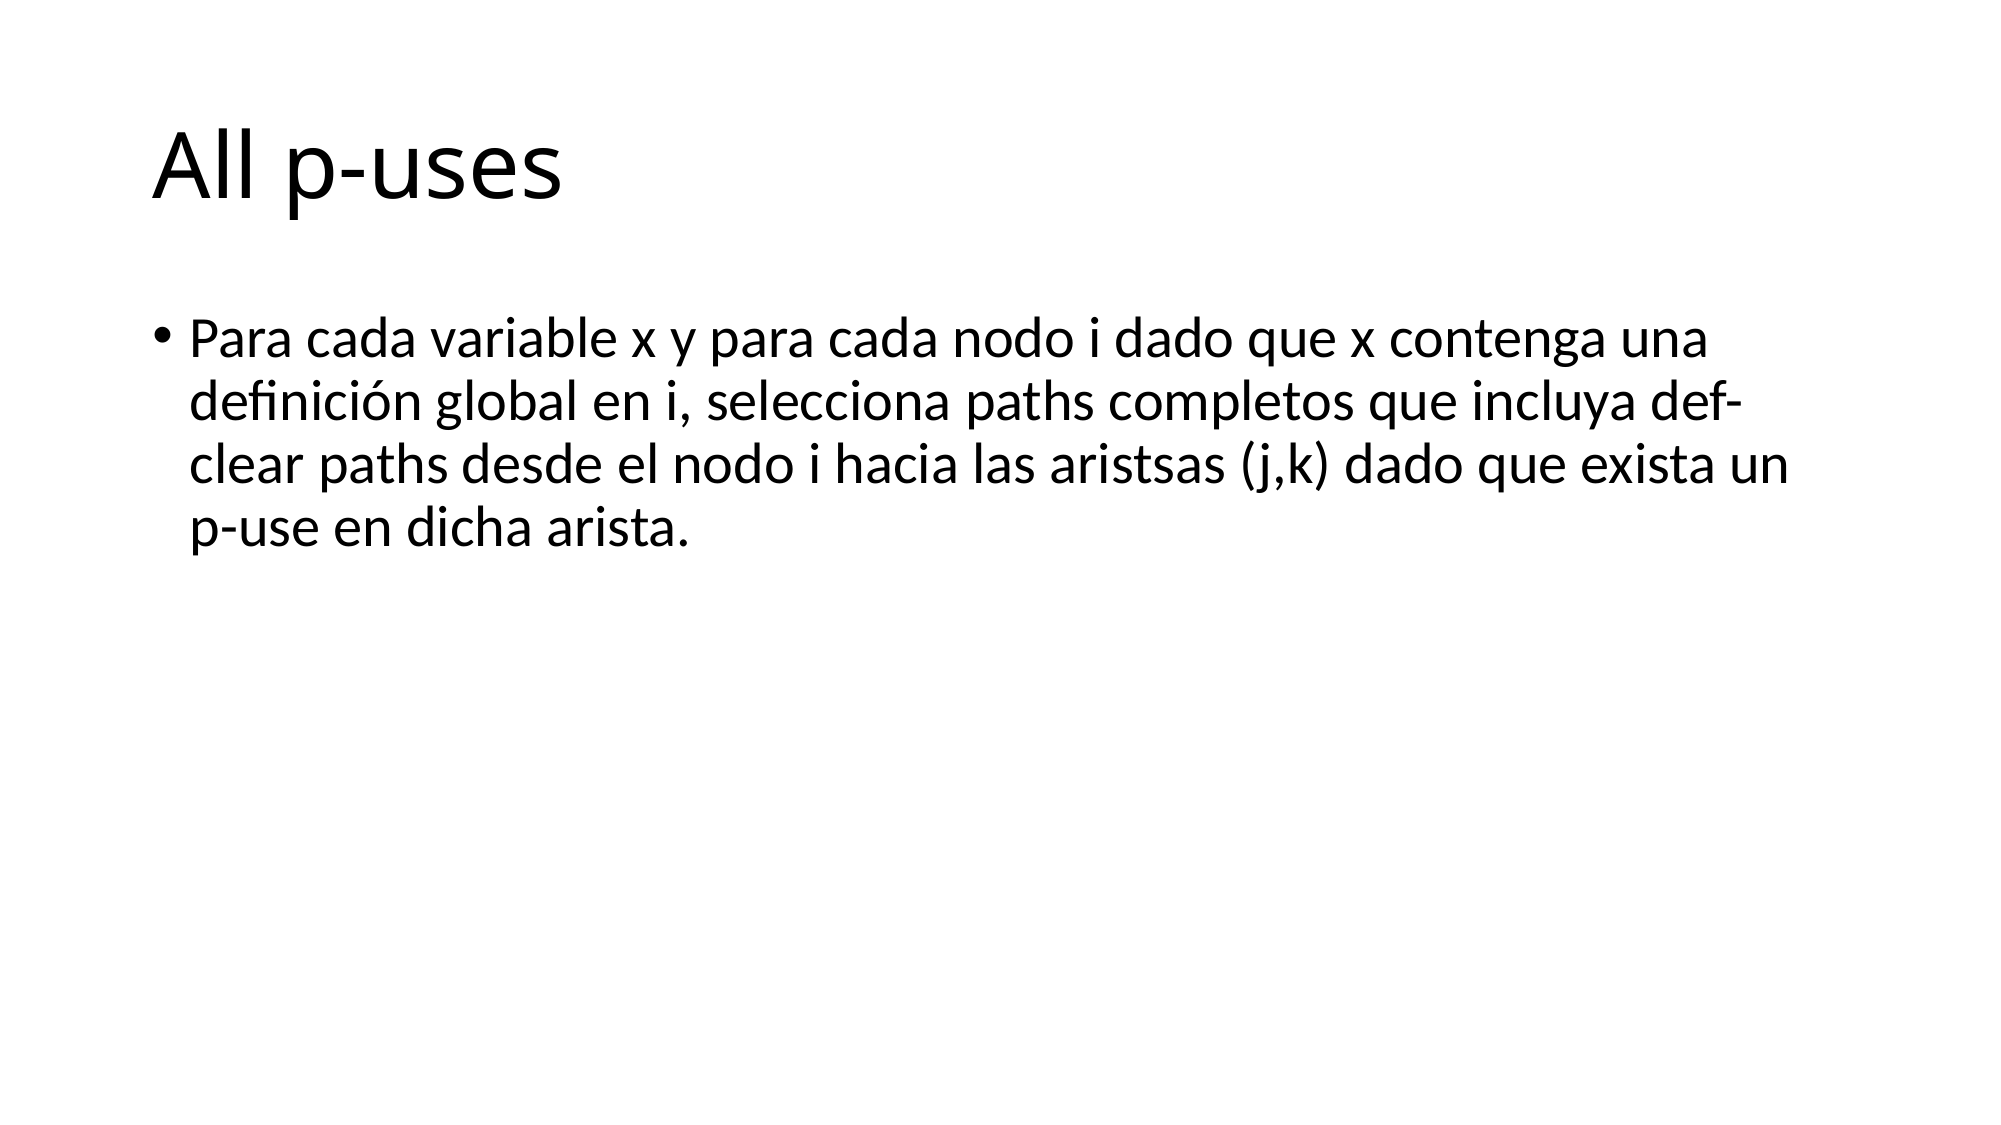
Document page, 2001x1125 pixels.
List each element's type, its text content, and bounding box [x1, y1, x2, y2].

title All p-uses [137, 59, 1863, 278]
list Para cada variable x y para cada nodo i dado que x contenga una definición global en i, selecciona paths completos que incluya def-clear paths desde el nodo i hacia las aristsas (j,k) dado que exista un p-use en dicha arista. [137, 299, 1863, 1014]
